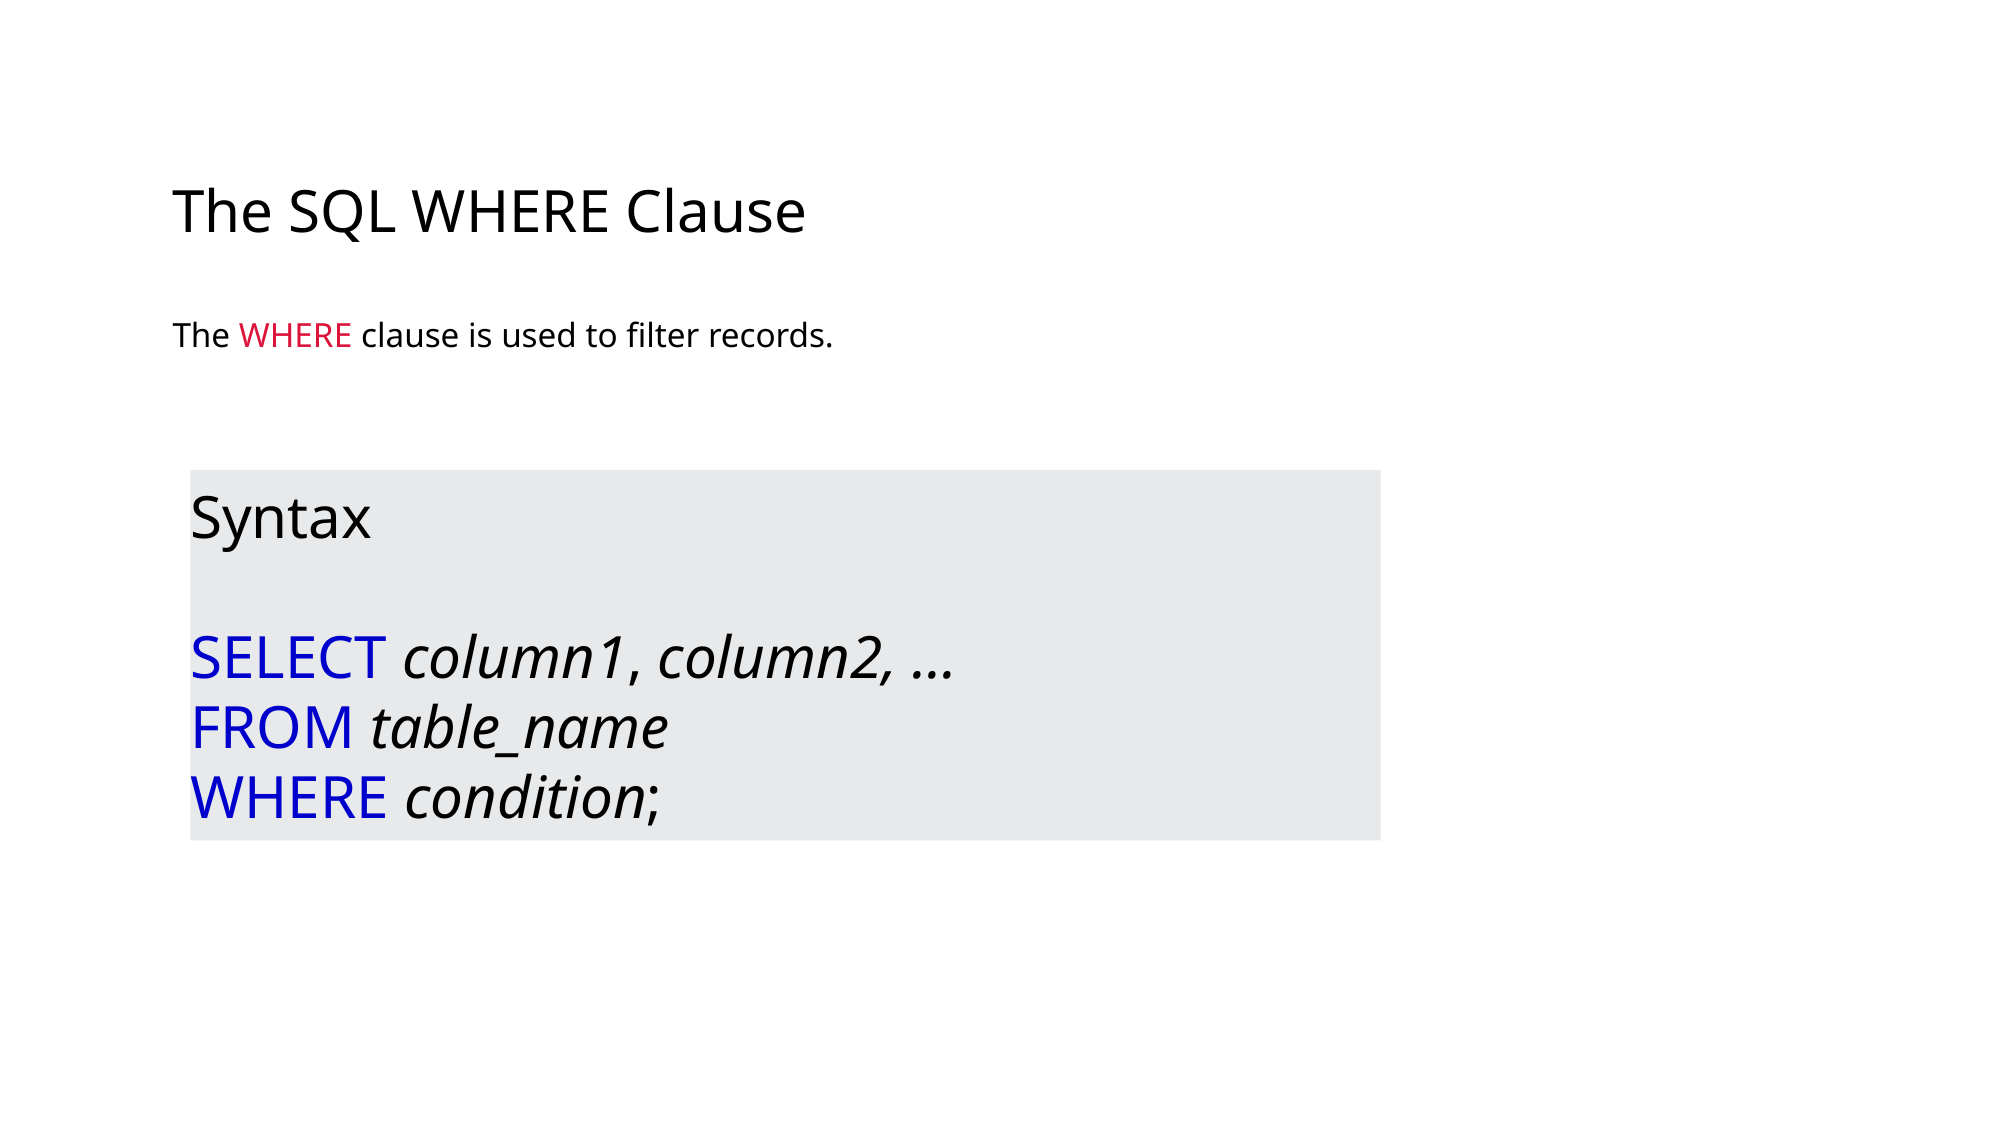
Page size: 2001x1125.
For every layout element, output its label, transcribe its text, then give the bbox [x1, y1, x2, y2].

text_box Syntax SELECT column1, column2, ... FROM table_name WHERE condition; [190, 469, 1381, 841]
text_box The SQL WHERE Clause The WHERE clause is used to filter records. [172, 0, 1123, 435]
